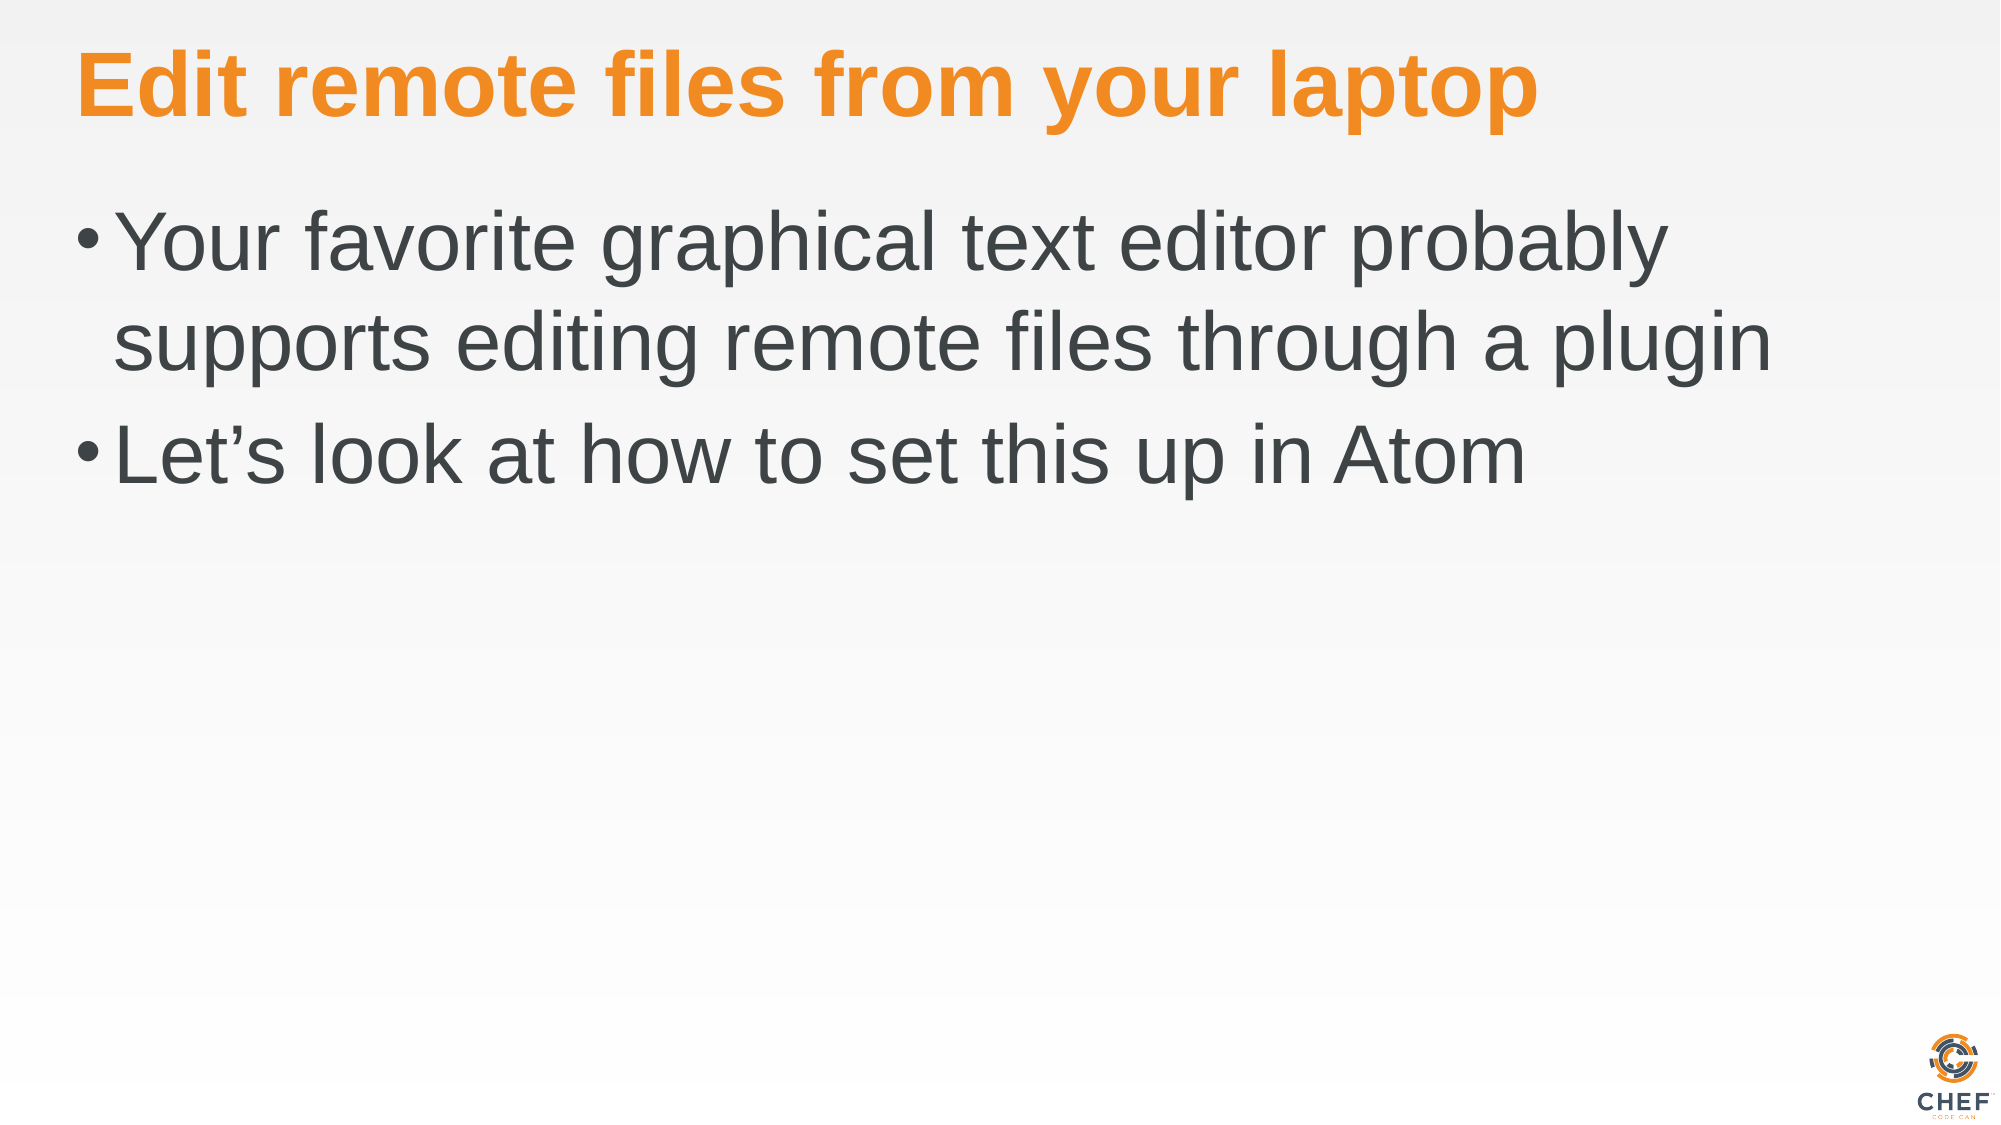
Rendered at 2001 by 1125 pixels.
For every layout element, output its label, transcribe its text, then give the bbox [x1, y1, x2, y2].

picture [1912, 1028, 2000, 1125]
list Your favorite graphical text editor probably supports editing remote files through a plugin Let’s look at how to set this up in Atom [75, 187, 1913, 1050]
title Edit remote files from your laptop [75, 37, 1913, 140]
